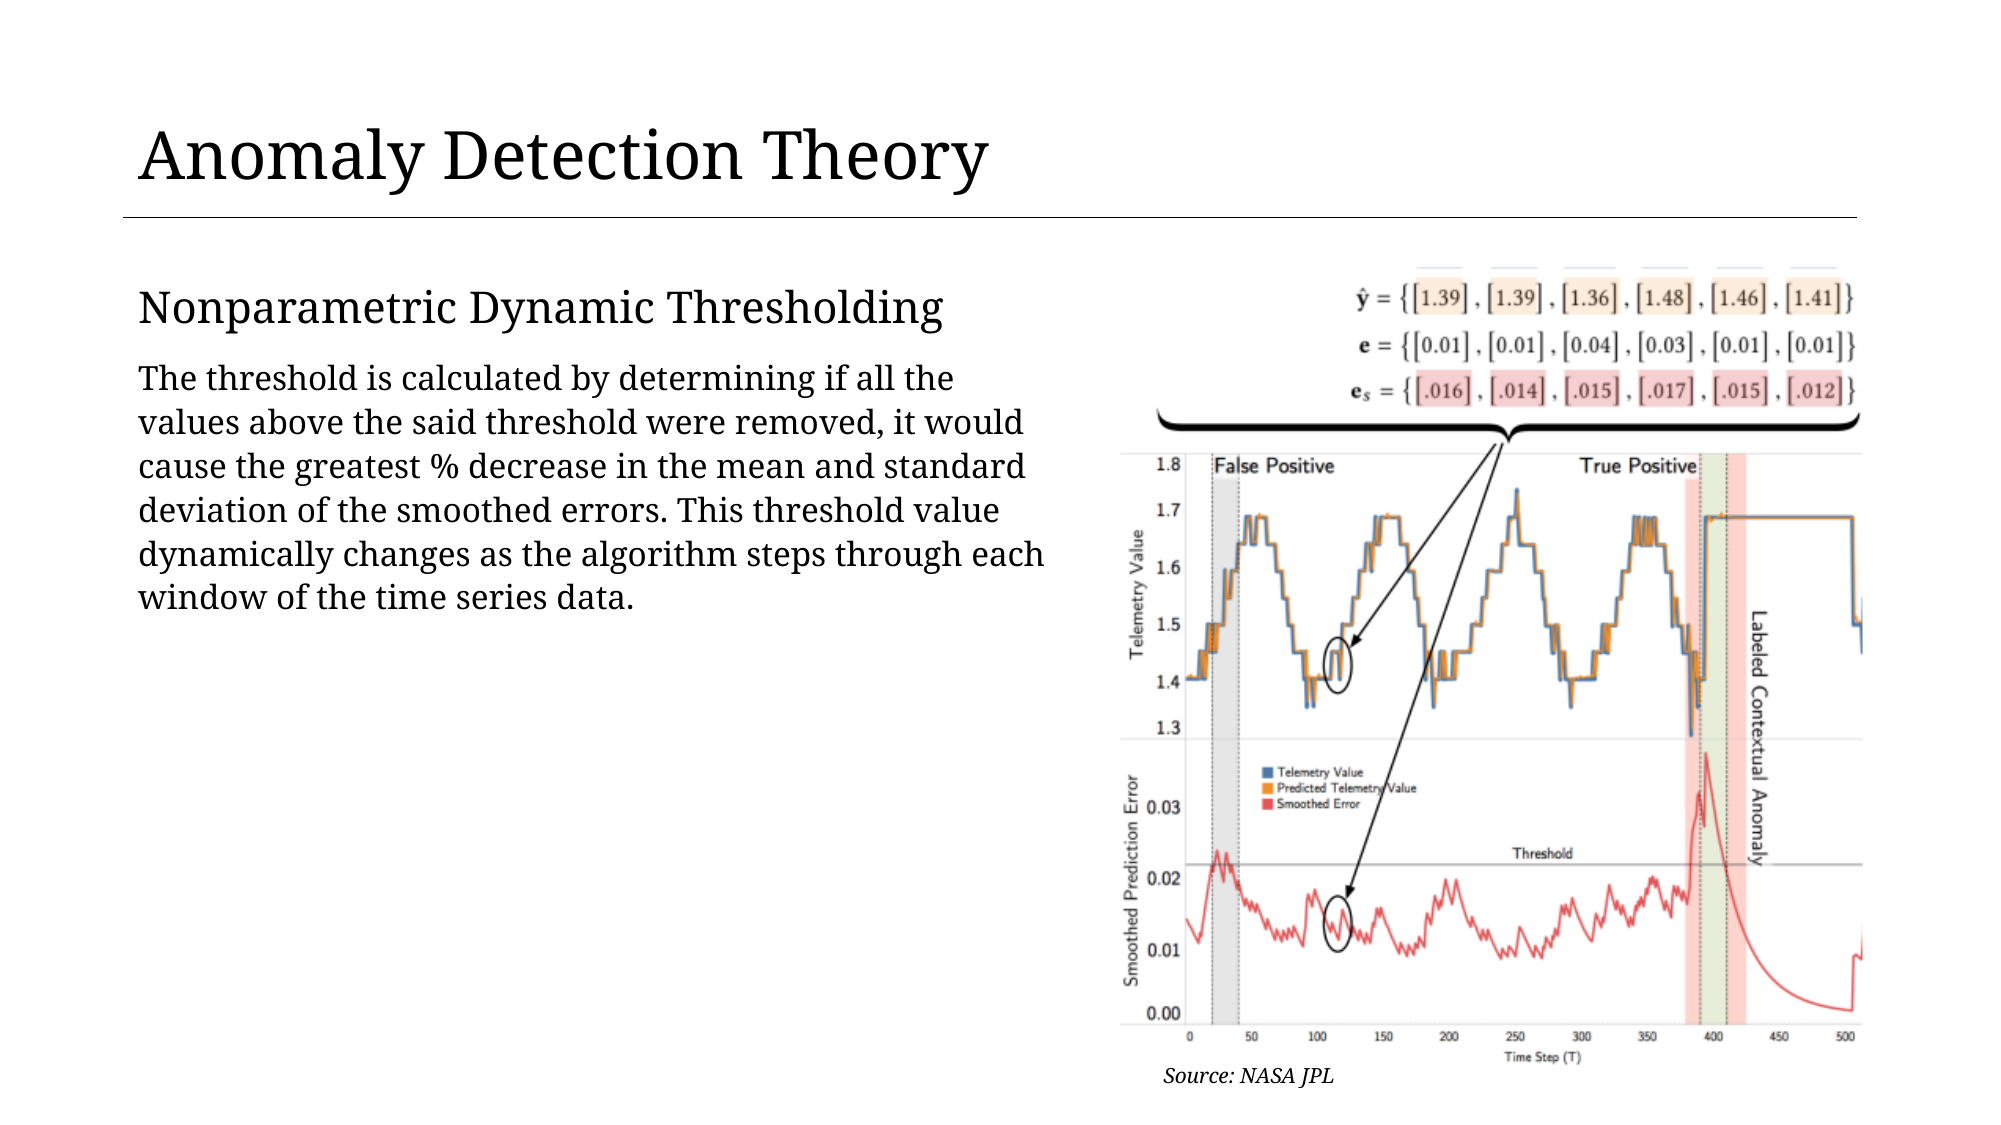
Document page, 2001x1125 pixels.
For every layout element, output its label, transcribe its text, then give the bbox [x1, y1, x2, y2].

text_box Source: NASA JPL [1148, 1072, 1488, 1096]
picture [1101, 267, 1877, 1072]
list Nonparametric Dynamic Thresholding The threshold is calculated by determining if all the values above the said threshold were removed, it would cause the greatest % decrease in the mean and standard deviation of the smoothed errors. This threshold value dynamically changes as the algorithm steps through each window of the time series data. [123, 267, 1081, 997]
title Anomaly Detection Theory [123, 79, 1786, 201]
